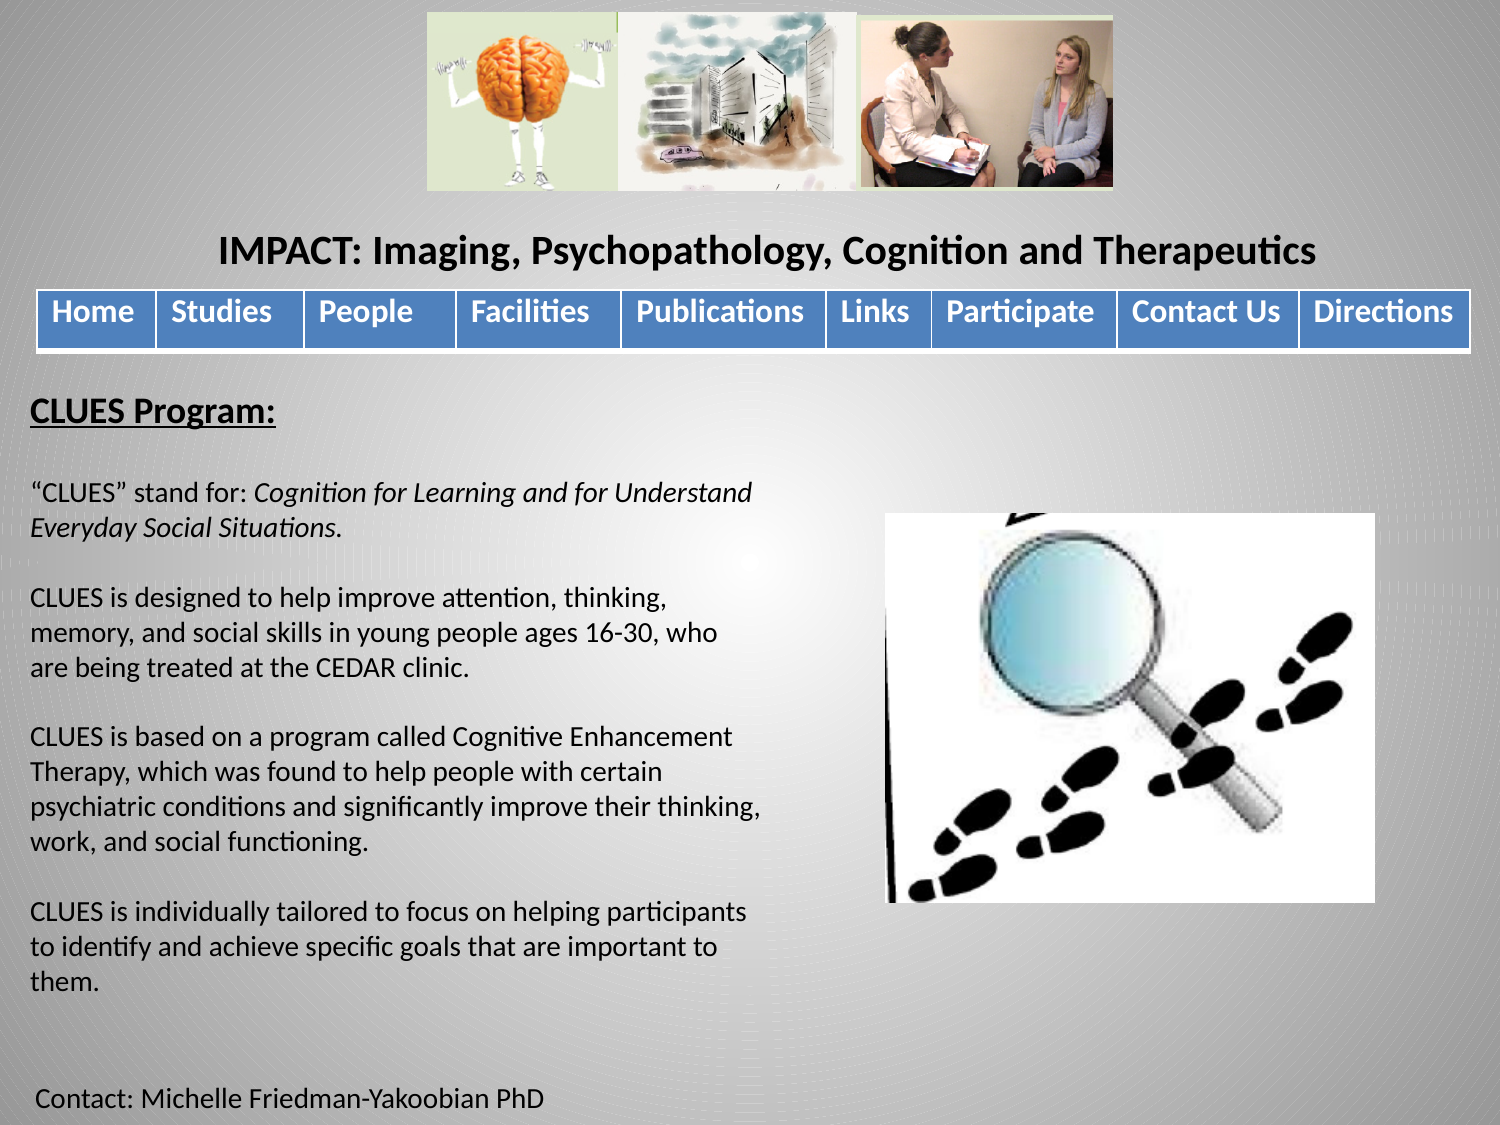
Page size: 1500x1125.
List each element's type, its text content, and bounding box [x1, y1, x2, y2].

table_header People [305, 291, 455, 348]
table_header Participate [932, 291, 1116, 348]
table_header Facilities [457, 291, 620, 348]
picture [885, 513, 1375, 903]
table_header Directions [1300, 291, 1469, 348]
table_header Home [38, 291, 155, 348]
table_header Contact Us [1118, 291, 1298, 348]
table_header Publications [622, 291, 825, 348]
table_header Studies [157, 291, 303, 348]
text_box CLUES Program: [15, 378, 550, 438]
picture [427, 12, 1113, 191]
table_header Links [827, 291, 931, 348]
text_box IMPACT: Imaging, Psychopathology, Cognition and Therapeutics [203, 215, 1500, 281]
text_box “CLUES” stand for: Cognition for Learning and for Understand Everyday Social Situations. CLUES is designed to help improve attention, thinking, memory, and social skills in young people ages 16-30, who are being treated at the CEDAR clinic. CLUES is based on a program called Cognitive Enhancement Therapy, which was found to help people with certain psychiatric conditions and significantly improve their thinking, work, and social functioning. CLUES is individually tailored to focus on helping participants to identify and achieve specific goals that are important to them. [15, 465, 777, 1005]
text_box Contact: Michelle Friedman-Yakoobian PhD [20, 1036, 675, 1122]
